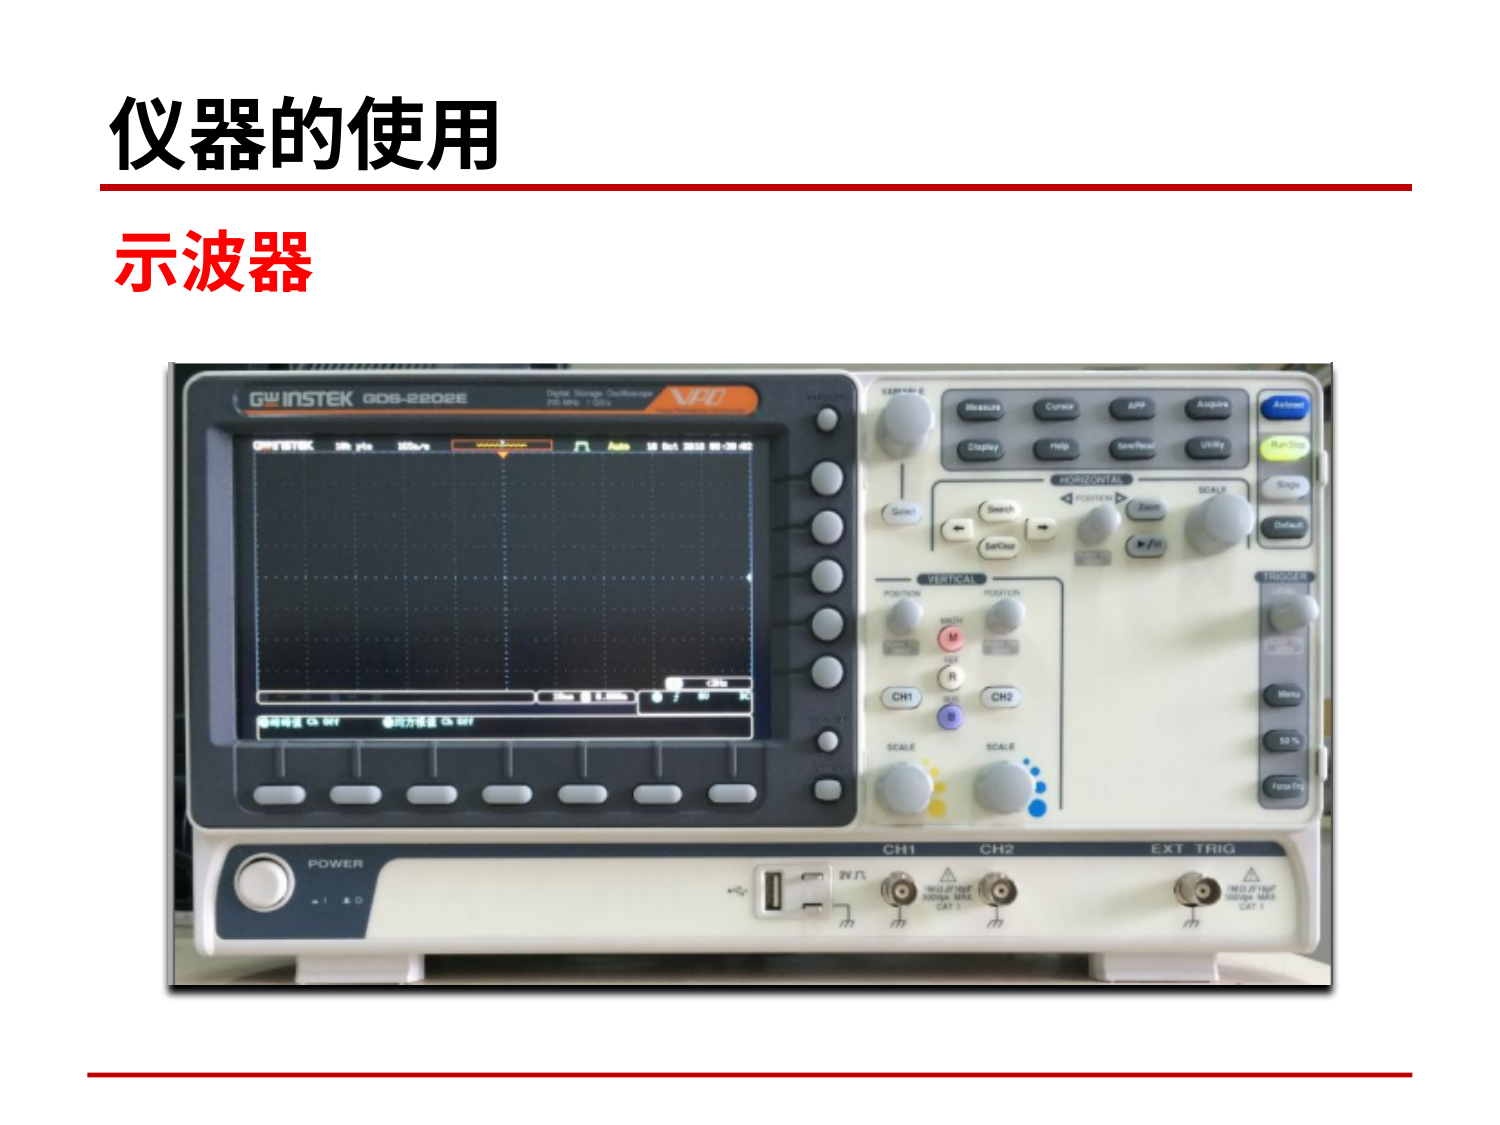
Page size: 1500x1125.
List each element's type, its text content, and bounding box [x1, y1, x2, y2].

text_box 仪器的使用 [94, 49, 1407, 187]
picture [168, 362, 1333, 985]
text_box 示波器 [99, 212, 1000, 308]
